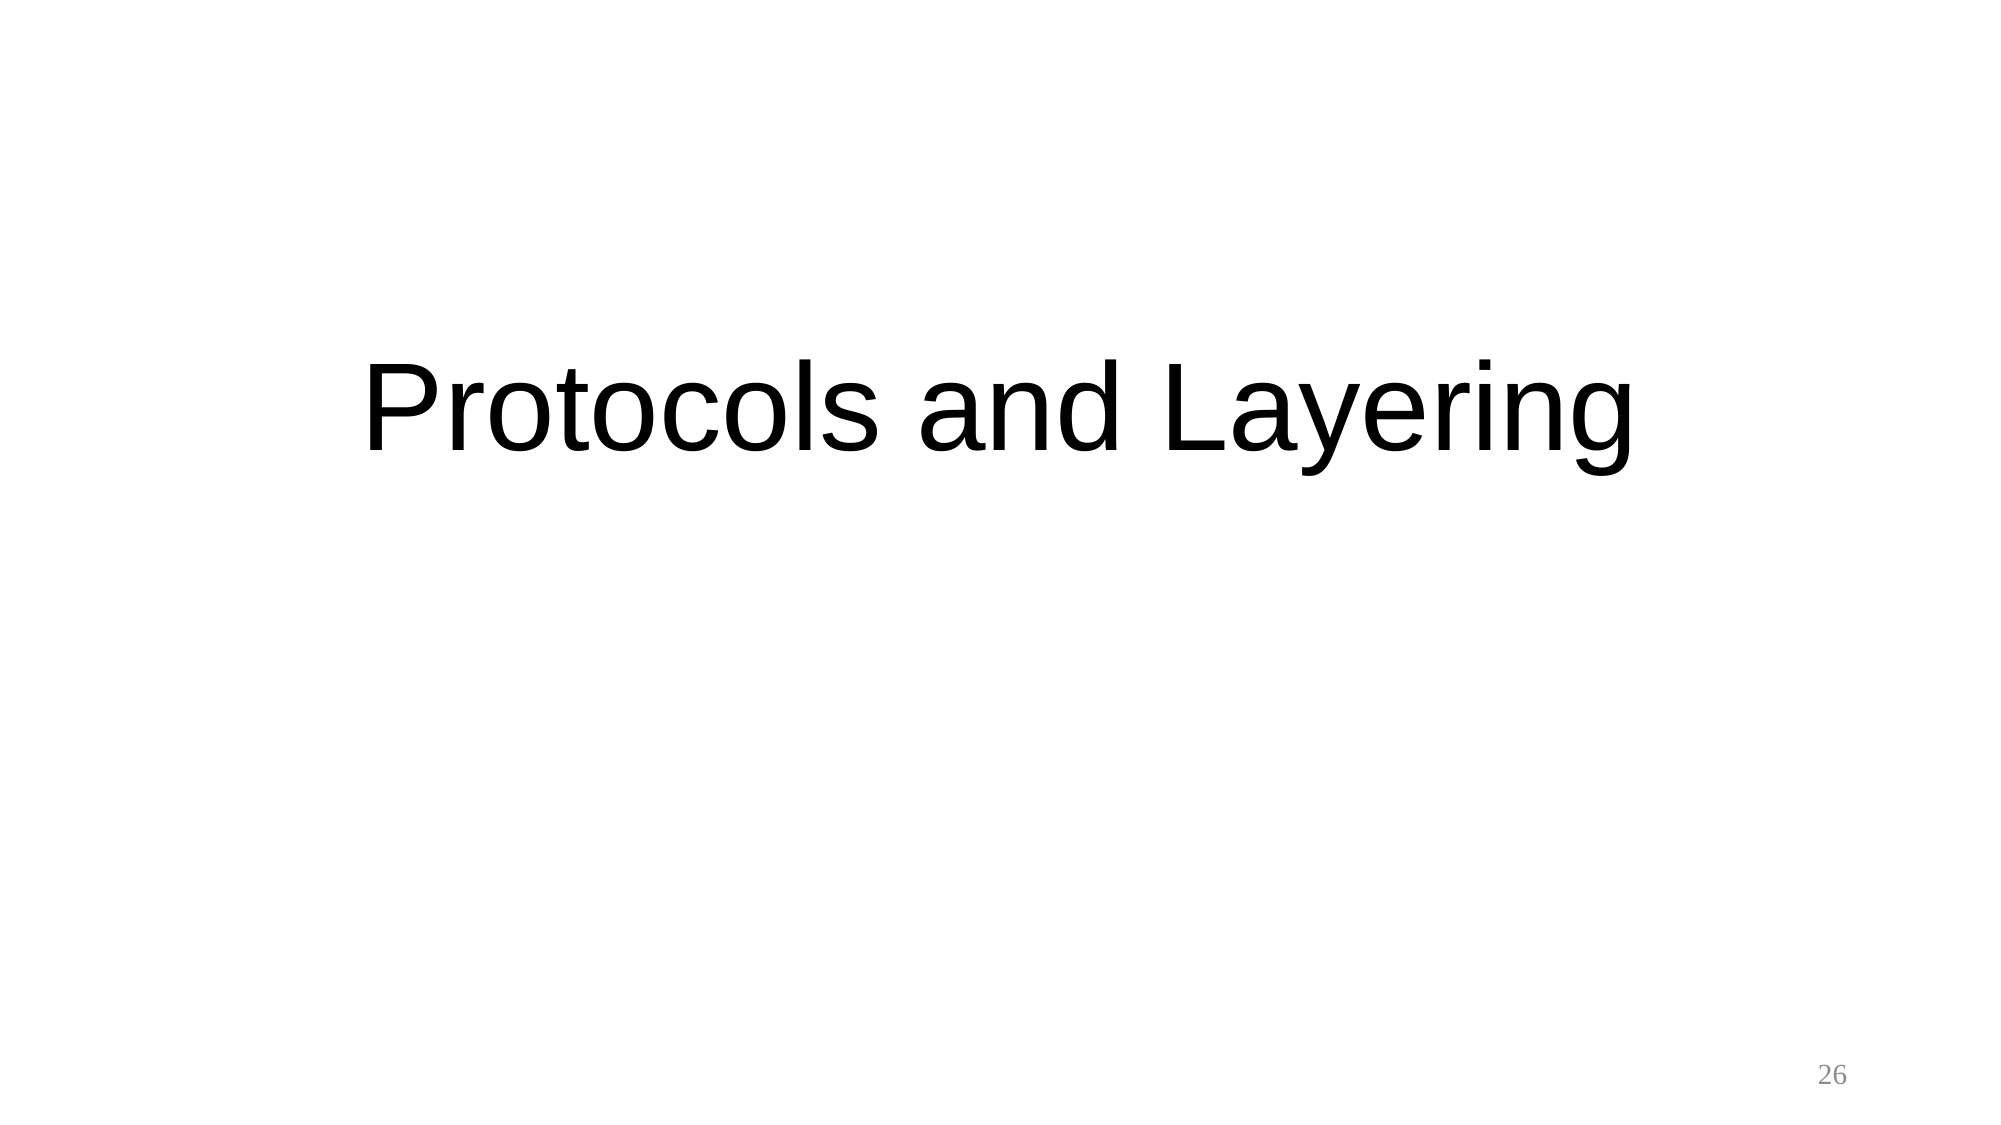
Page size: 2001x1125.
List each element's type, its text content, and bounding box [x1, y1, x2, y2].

title Protocols and Layering [223, 297, 1776, 485]
slide_number 26 [1412, 1042, 1863, 1103]
